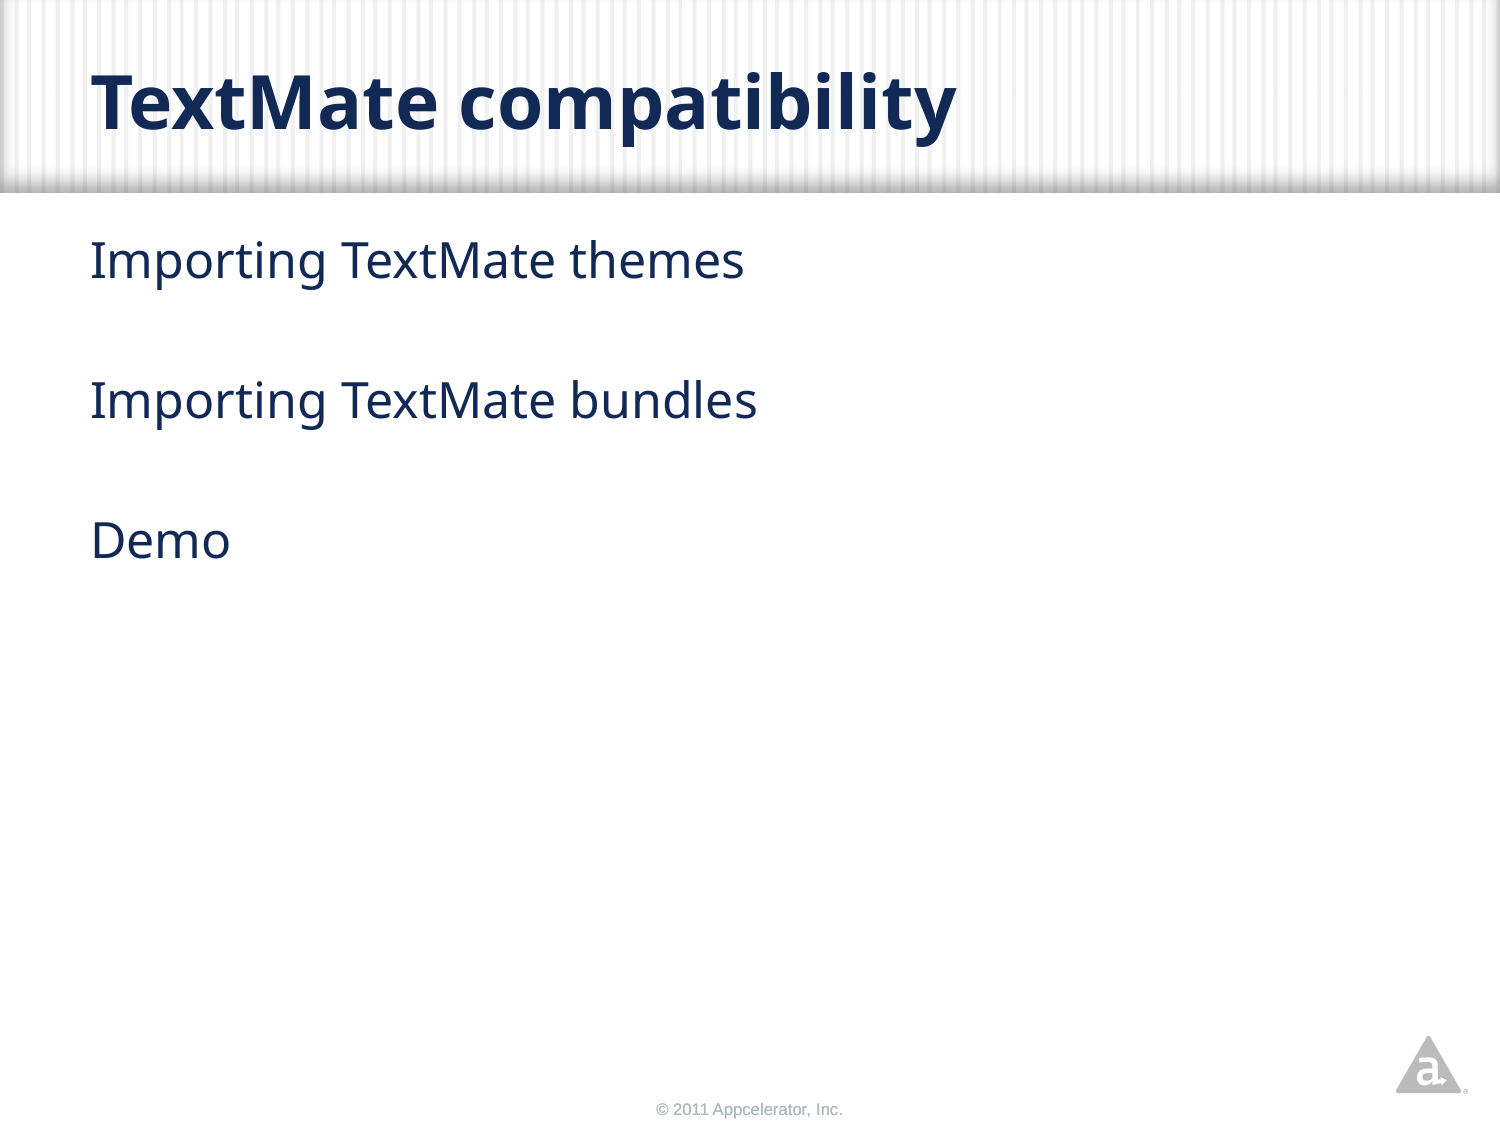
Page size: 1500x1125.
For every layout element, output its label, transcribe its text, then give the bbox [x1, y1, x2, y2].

picture [1395, 1035, 1468, 1094]
list Importing TextMate themes Importing TextMate bundles Demo [75, 220, 1425, 964]
picture [0, 0, 1500, 193]
title TextMate compatibility [75, 33, 1425, 167]
